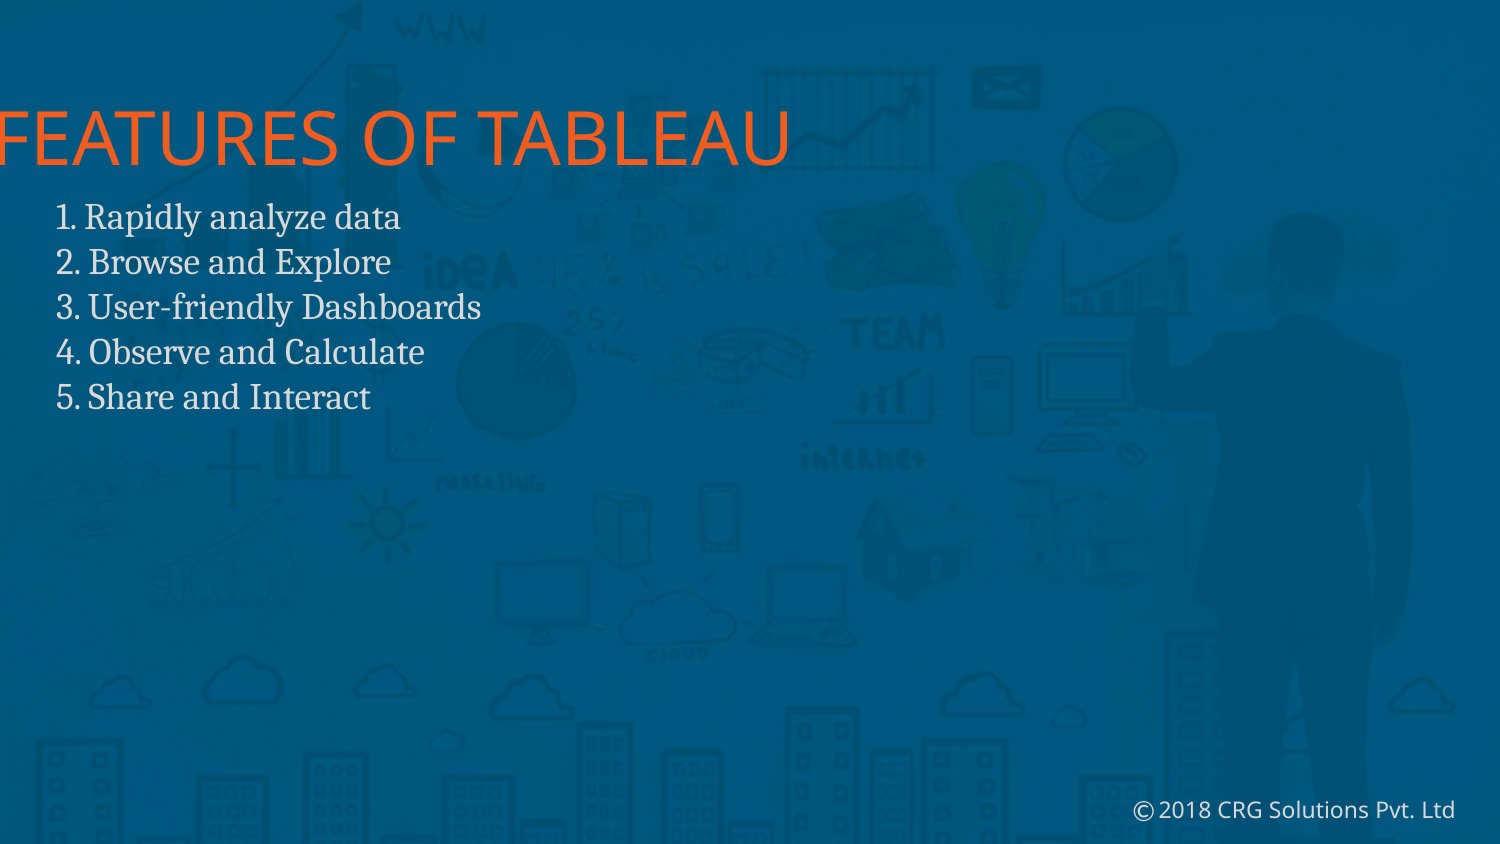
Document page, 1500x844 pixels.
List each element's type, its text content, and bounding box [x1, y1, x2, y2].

text_box [51, 72, 1449, 167]
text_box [1124, 784, 1463, 833]
text_box 1. Rapidly analyze data 2. Browse and Explore 3. User-friendly Dashboards 4. Observe and Calculate 5. Share and Interact [48, 184, 1449, 425]
text_box FEATURES OF TABLEAU [0, 82, 822, 188]
